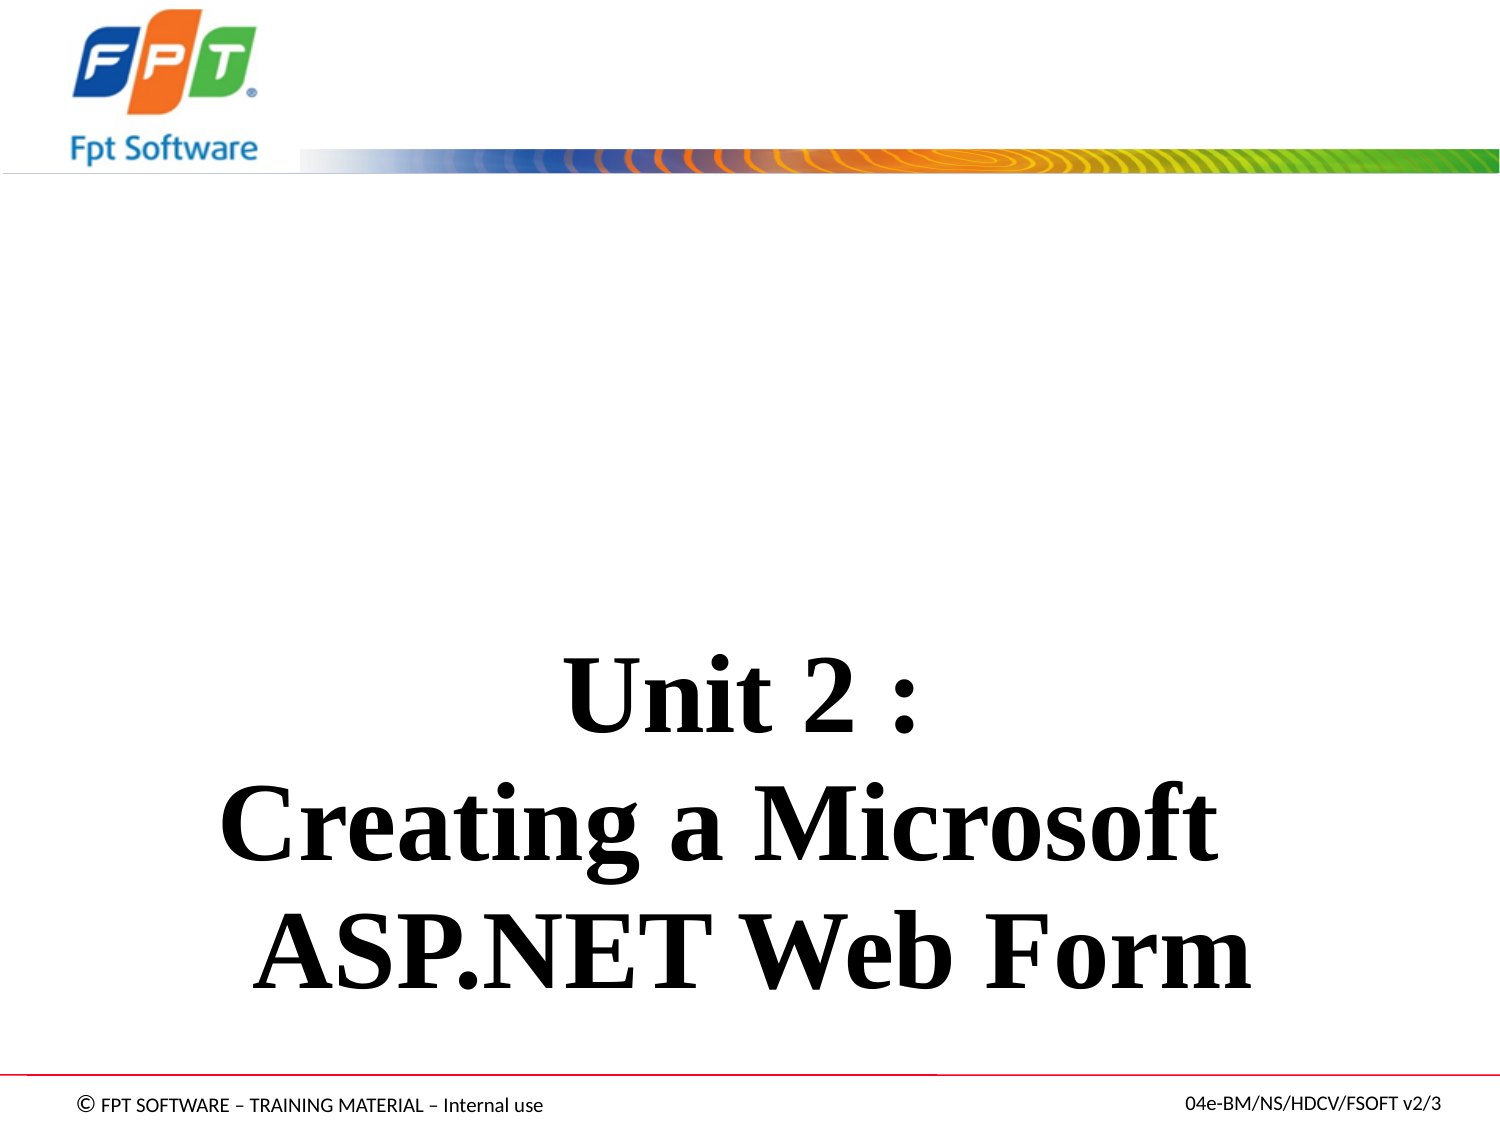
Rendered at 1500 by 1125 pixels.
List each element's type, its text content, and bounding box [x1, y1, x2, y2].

picture [0, 8, 1500, 300]
title Unit 2 : Creating a Microsoft ASP.NET Web Form [124, 165, 1360, 1022]
